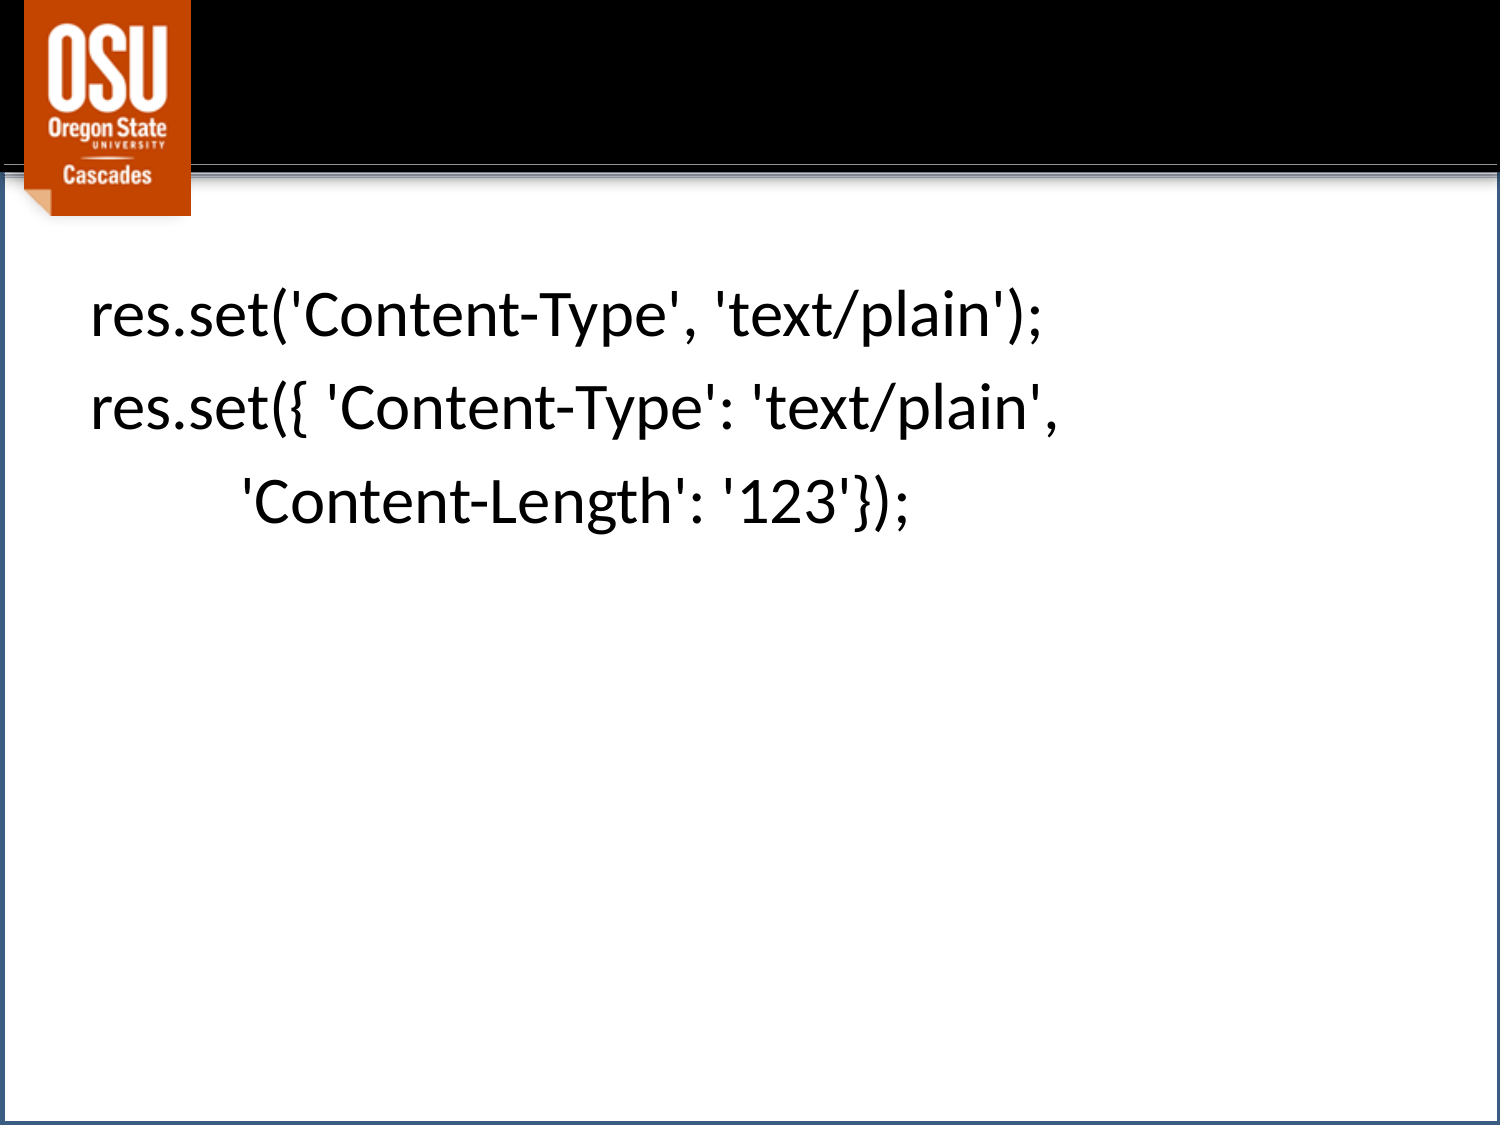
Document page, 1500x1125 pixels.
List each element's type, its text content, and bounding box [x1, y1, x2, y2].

list res.set('Content-Type', 'text/plain'); res.set({ 'Content-Type': 'text/plain', 'Content-Length': '123'}); [75, 262, 1425, 1005]
picture [0, 0, 1500, 1125]
